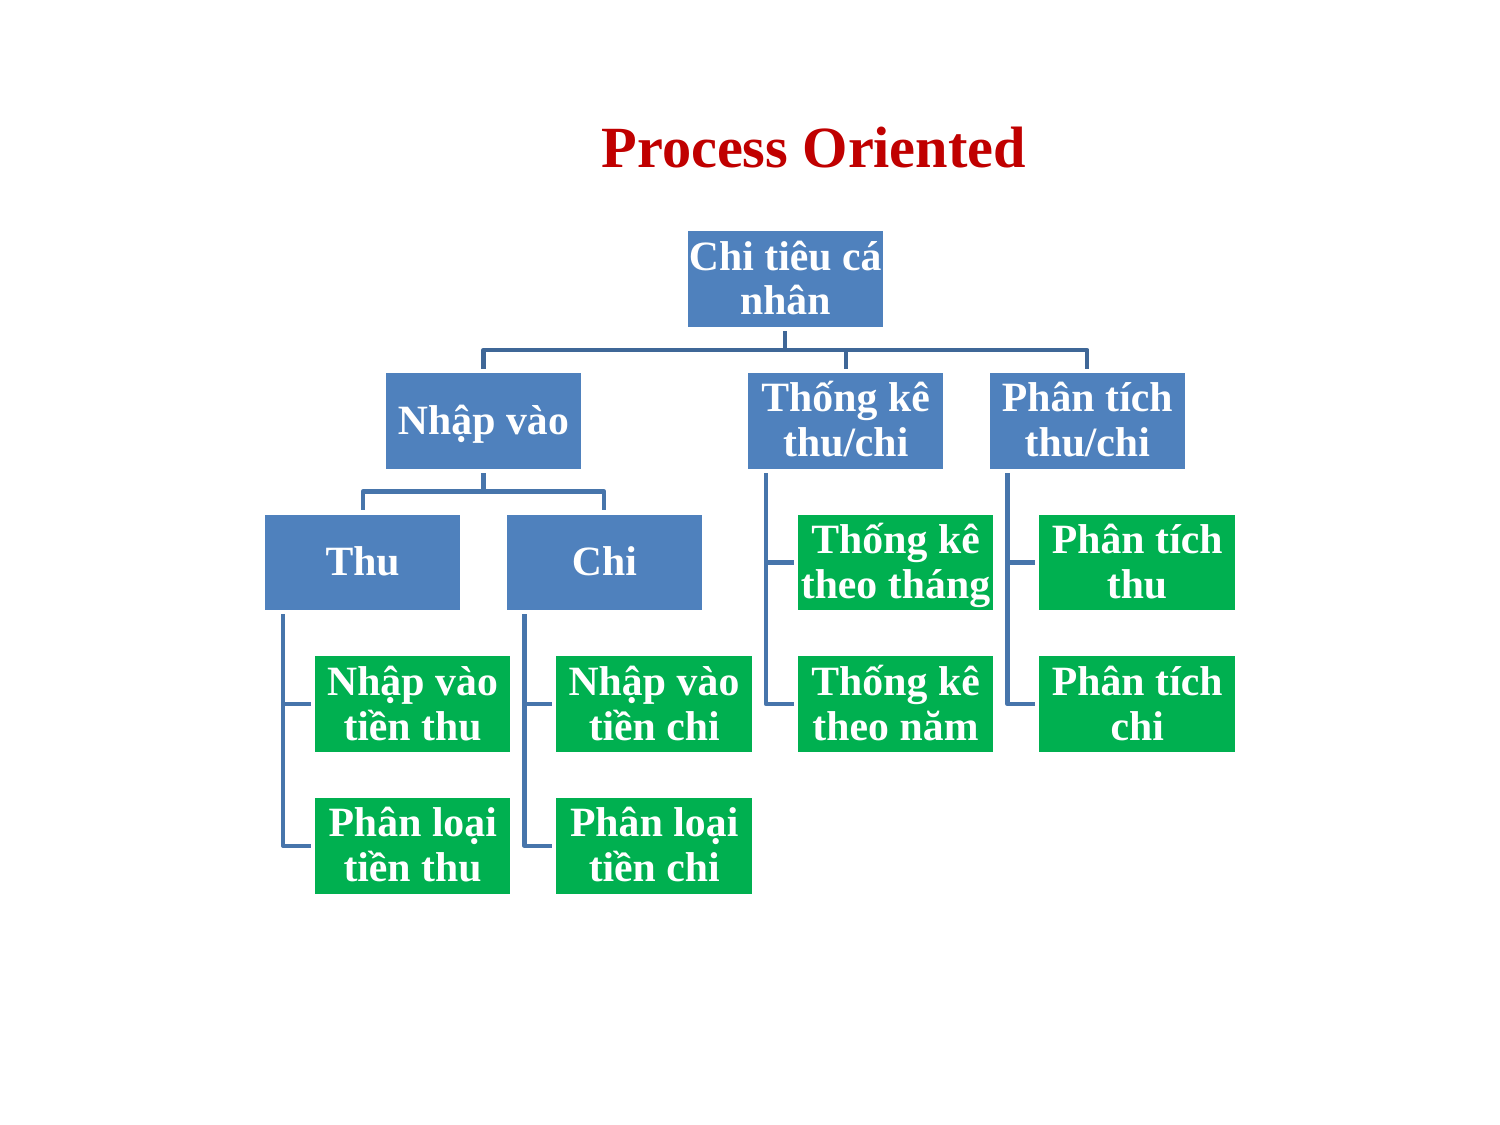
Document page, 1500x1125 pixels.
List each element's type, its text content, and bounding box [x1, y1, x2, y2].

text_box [249, 228, 1251, 897]
text_box Process Oriented [587, 101, 1041, 187]
